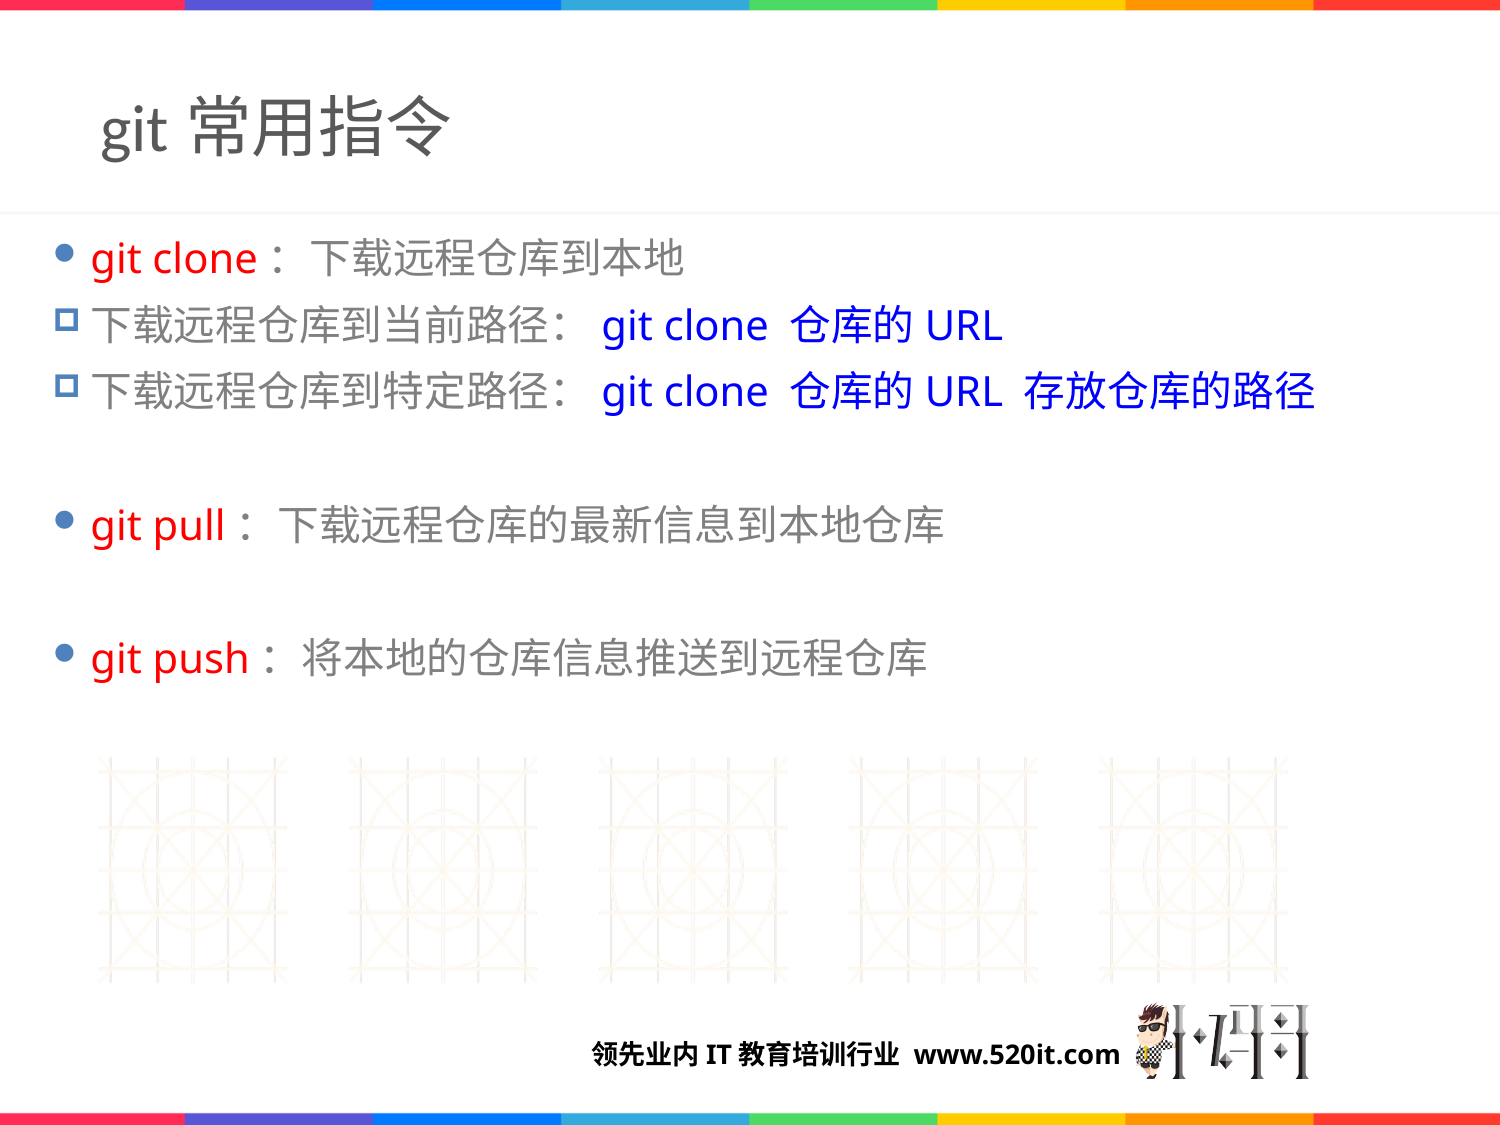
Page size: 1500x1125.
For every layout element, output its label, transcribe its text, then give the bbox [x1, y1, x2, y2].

picture [0, 215, 1500, 1125]
title git常用指令 [85, 77, 1419, 214]
list git clone：下载远程仓库到本地 下载远程仓库到当前路径：git clone 仓库的URL 下载远程仓库到特定路径：git clone 仓库的URL 存放仓库的路径 git pull：下载远程仓库的最新信息到本地仓库 git push：将本地的仓库信息推送到远程仓库 [38, 224, 1461, 1063]
picture [0, 0, 1500, 211]
